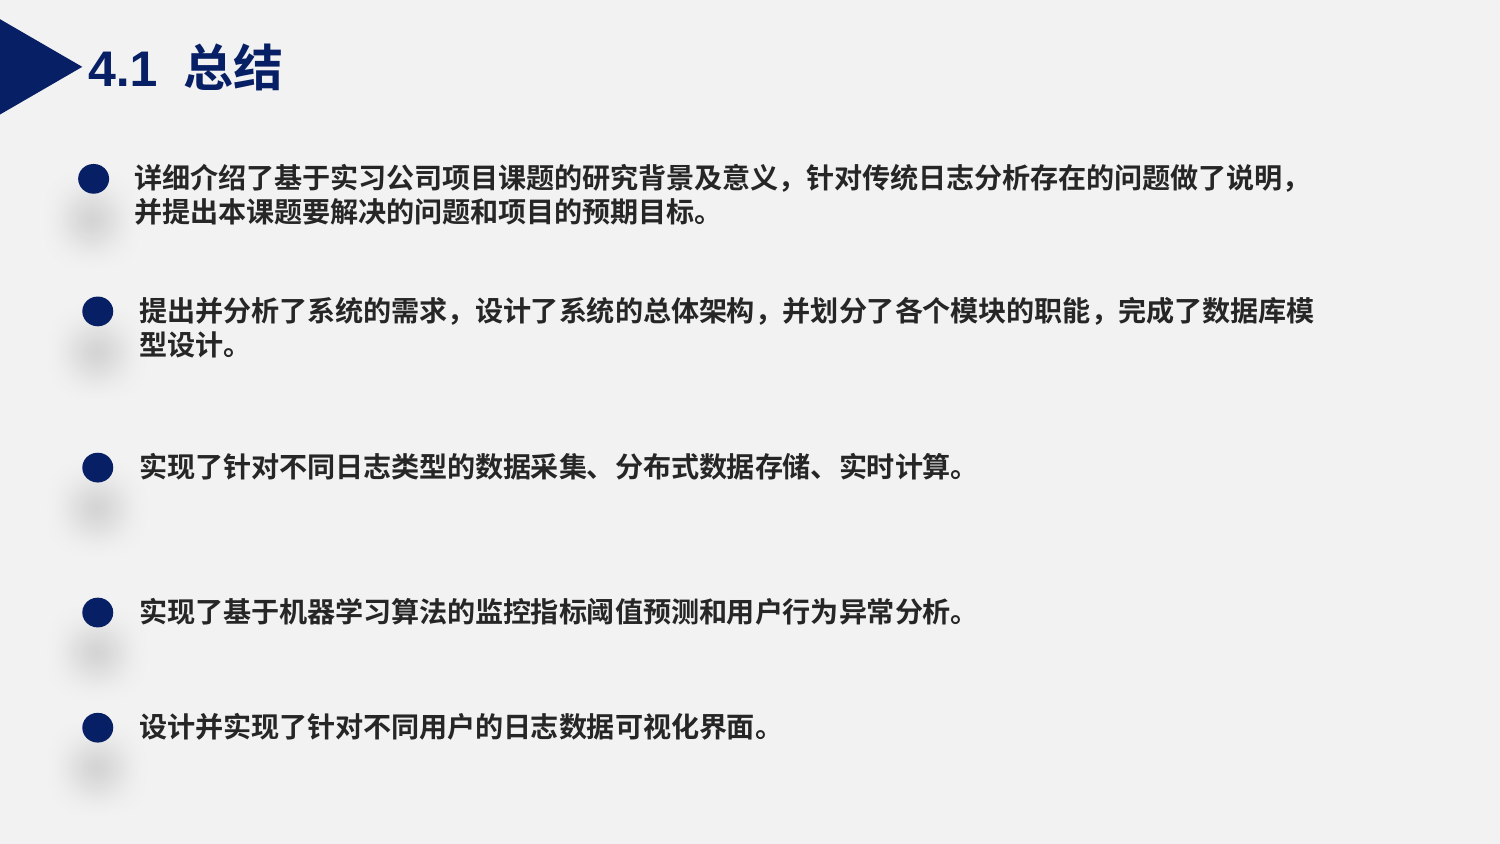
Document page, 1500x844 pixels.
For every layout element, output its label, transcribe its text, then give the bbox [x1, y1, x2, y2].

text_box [82, 587, 1341, 637]
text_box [82, 286, 1341, 370]
text_box [0, 19, 83, 115]
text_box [82, 442, 1341, 492]
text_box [82, 702, 1341, 752]
text_box 4.1 总结 [73, 29, 299, 105]
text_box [78, 153, 1337, 237]
